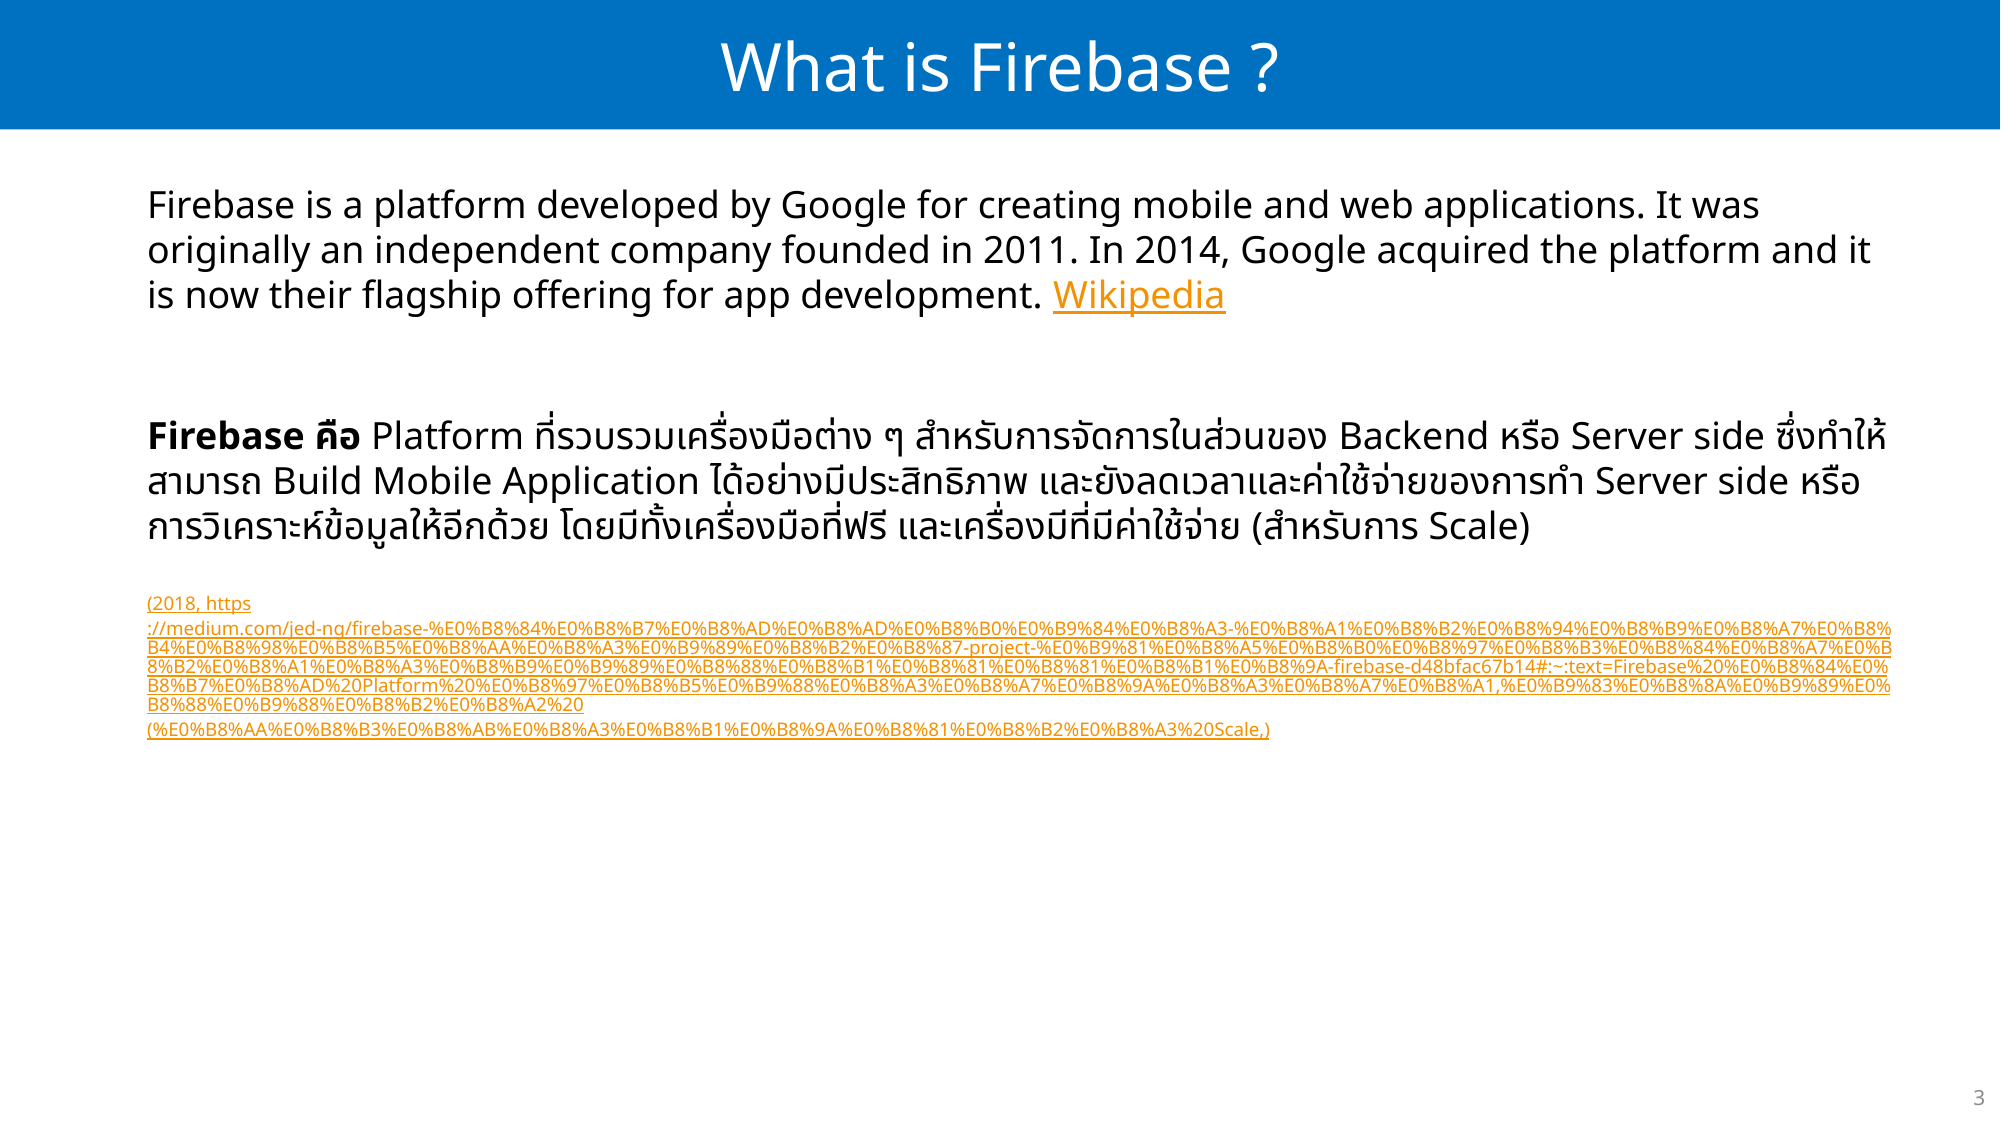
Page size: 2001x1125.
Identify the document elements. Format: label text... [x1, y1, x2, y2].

text_box What is Firebase ? [0, 0, 2000, 131]
slide_number 3 [1850, 1072, 2000, 1125]
text_box Firebase is a platform developed by Google for creating mobile and web applications. It was originally an independent company founded in 2011. In 2014, Google acquired the platform and it is now their flagship offering for app development. Wikipedia Firebase คือ Platform ที่รวบรวมเครื่องมือต่าง ๆ สำหรับการจัดการในส่วนของ Backend หรือ Server side ซึ่งทำให้สามารถ Build Mobile Application ได้อย่างมีประสิทธิภาพ และยังลดเวลาและค่าใช้จ่ายของการทำ Server side หรือการวิเคราะห์ข้อมูลให้อีกด้วย โดยมีทั้งเครื่องมือที่ฟรี และเครื่องมีที่มีค่าใช้จ่าย (สำหรับการ Scale) (2018, https://medium.com/jed-ng/firebase-%E0%B8%84%E0%B8%B7%E0%B8%AD%E0%B8%AD%E0%B8%B0%E0%B9%84%E0%B8%A3-%E0%B8%A1%E0%B8%B2%E0%B8%94%E0%B8%B9%E0%B8%A7%E0%B8%B4%E0%B8%98%E0%B8%B5%E0%B8%AA%E0%B8%A3%E0%B9%89%E0%B8%B2%E0%B8%87-project-%E0%B9%81%E0%B8%A5%E0%B8%B0%E0%B8%97%E0%B8%B3%E0%B8%84%E0%B8%A7%E0%B8%B2%E0%B8%A1%E0%B8%A3%E0%B8%B9%E0%B9%89%E0%B8%88%E0%B8%B1%E0%B8%81%E0%B8%81%E0%B8%B1%E0%B8%9A-firebase-d48bfac67b14#:~:text=Firebase%20%E0%B8%84%E0%B8%B7%E0%B8%AD%20Platform%20%E0%B8%97%E0%B8%B5%E0%B9%88%E0%B8%A3%E0%B8%A7%E0%B8%9A%E0%B8%A3%E0%B8%A7%E0%B8%A1,%E0%B9%83%E0%B8%8A%E0%B9%89%E0%B8%88%E0%B9%88%E0%B8%B2%E0%B8%A2%20(%E0%B8%AA%E0%B8%B3%E0%B8%AB%E0%B8%A3%E0%B8%B1%E0%B8%9A%E0%B8%81%E0%B8%B2%E0%B8%A3%20Scale,) [132, 173, 1912, 676]
